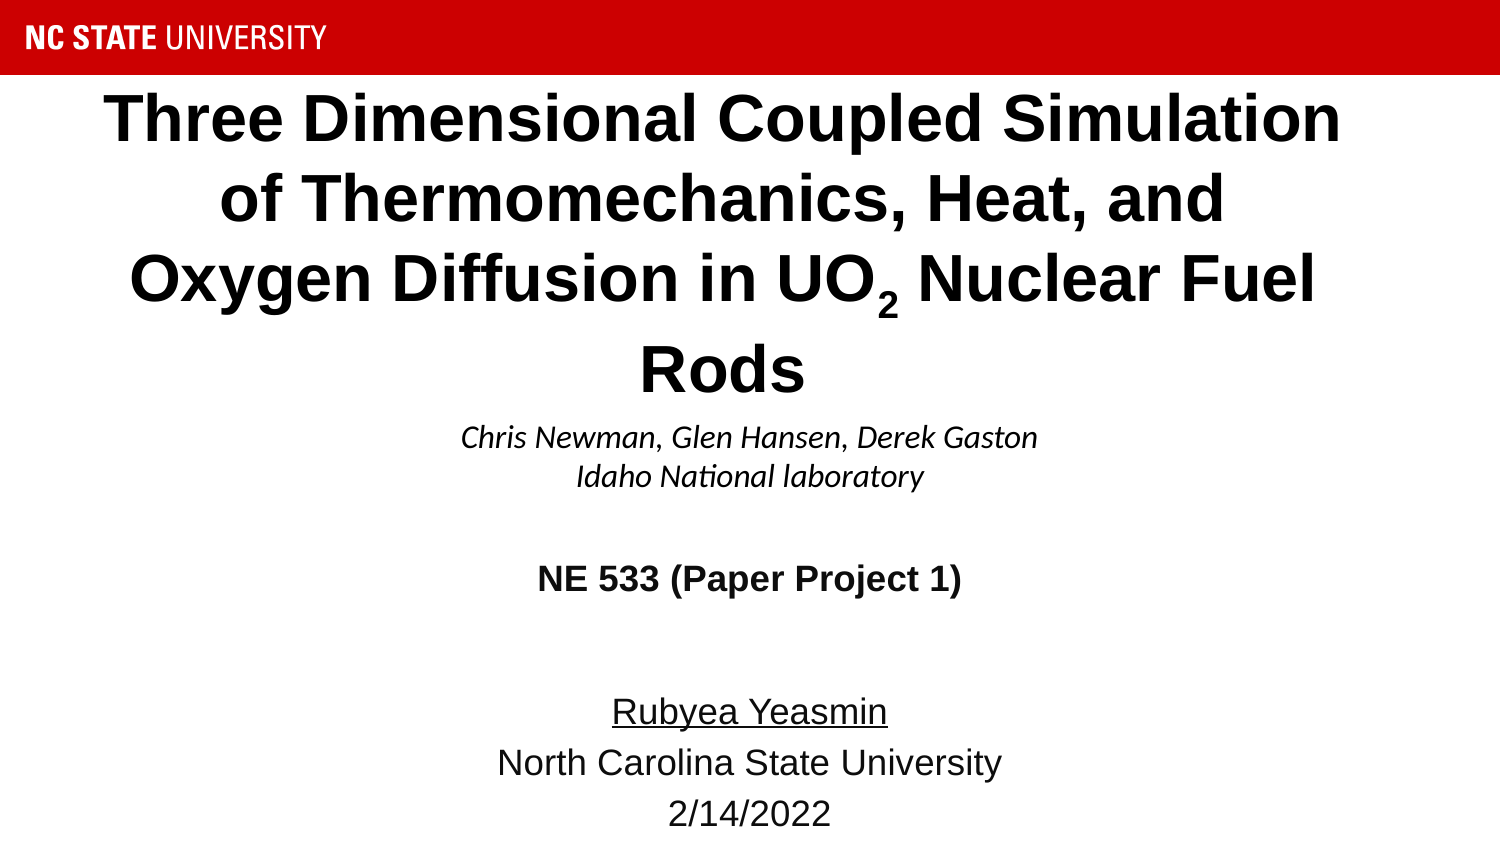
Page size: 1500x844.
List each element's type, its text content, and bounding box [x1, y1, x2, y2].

text_box Chris Newman, Glen Hansen, Derek Gaston Idaho National laboratory [339, 407, 1161, 502]
subtitle NE 533 (Paper Project 1) Rubyea Yeasmin North Carolina State University 2/14/2022 [225, 547, 1275, 844]
picture [0, 0, 1500, 75]
title Three Dimensional Coupled Simulation of Thermomechanics, Heat, and Oxygen Diffusion in UO2 Nuclear Fuel Rods [85, 150, 1361, 331]
